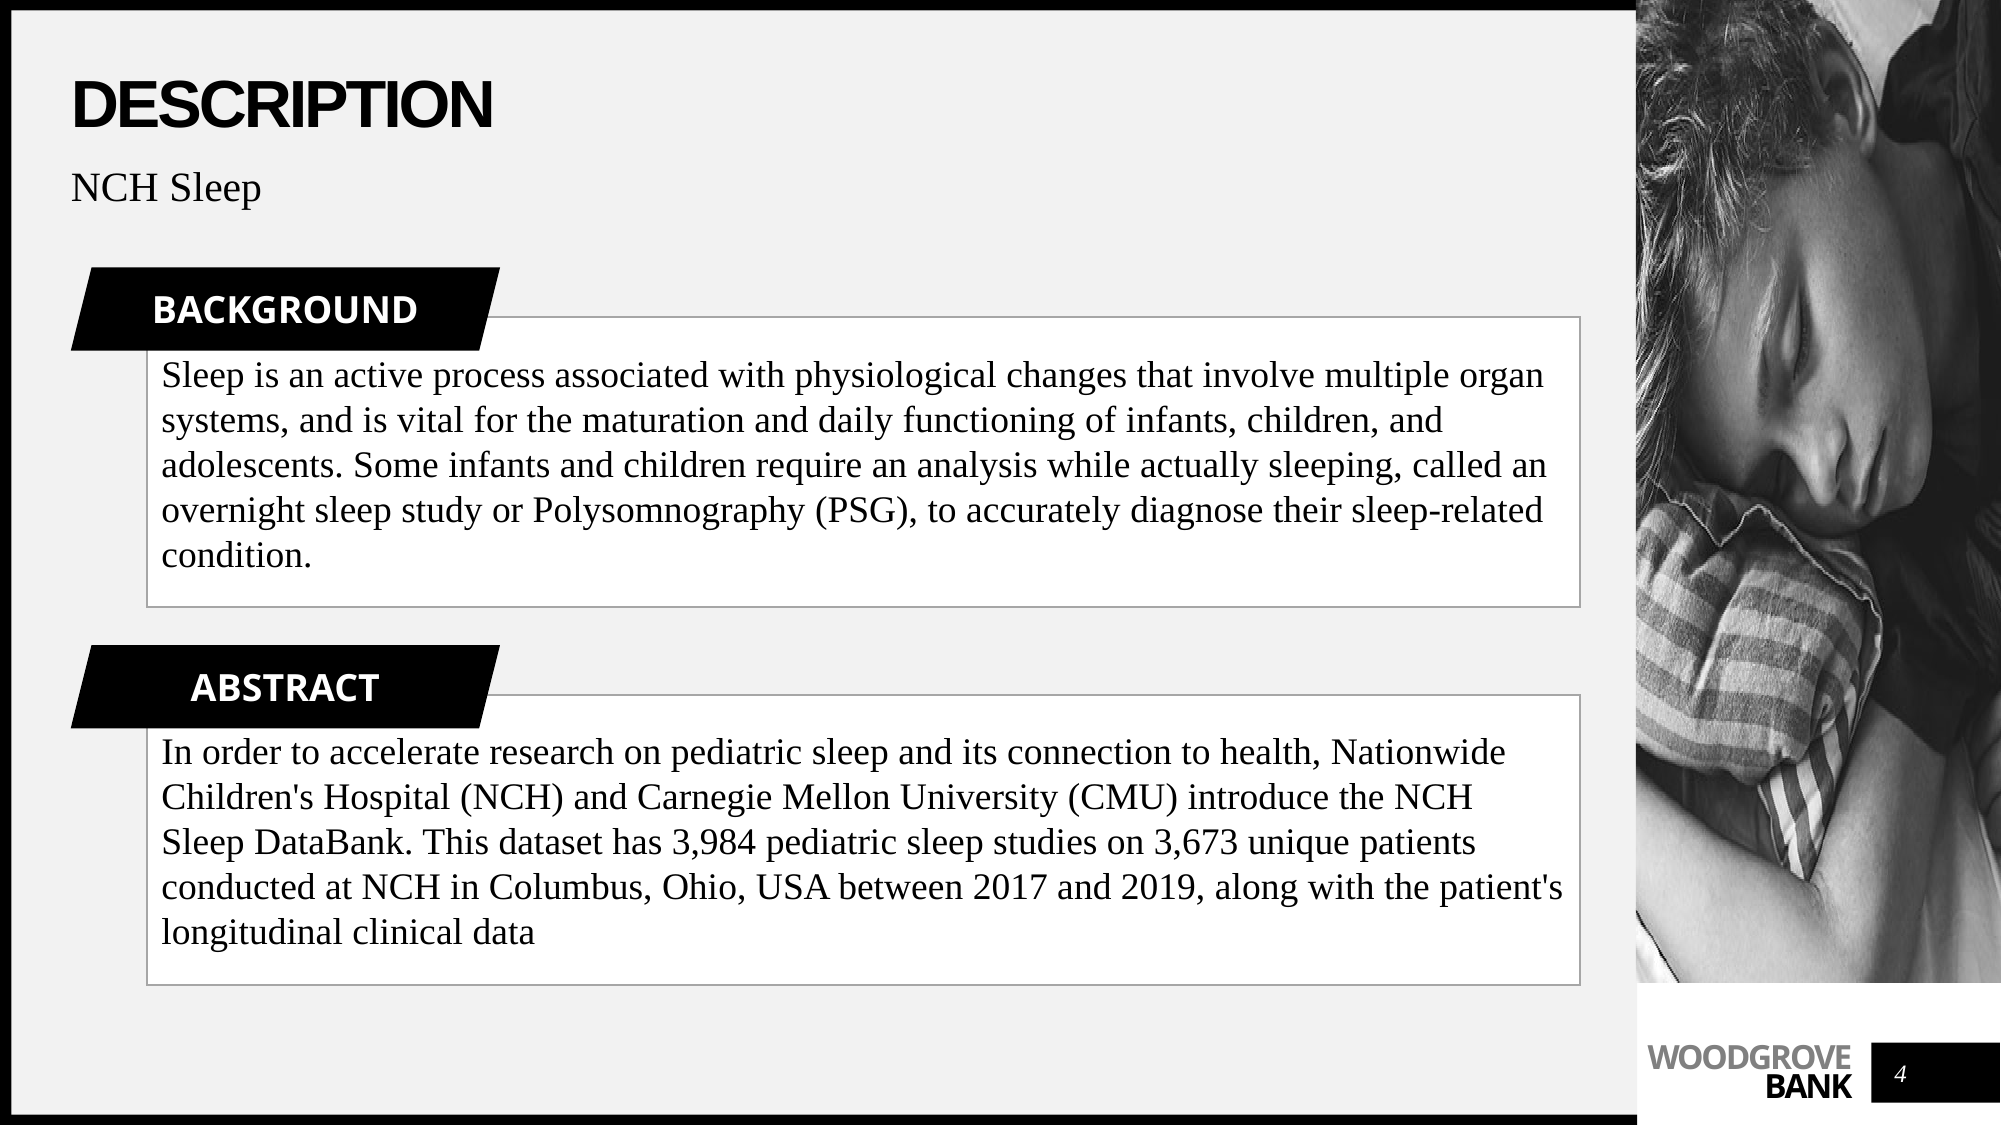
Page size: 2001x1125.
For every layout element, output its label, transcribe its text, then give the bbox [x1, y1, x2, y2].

picture [1635, 0, 2001, 985]
text_box Sleep is an active process associated with physiological changes that involve multiple organ systems, and is vital for the maturation and daily functioning of infants, children, and adolescents. Some infants and children require an analysis while actually sleeping, called an overnight sleep study or Polysomnography (PSG), to accurately diagnose their sleep-related condition. [146, 316, 1581, 608]
list NCH Sleep [70, 165, 1580, 225]
title DESCRIPTION [70, 70, 1580, 142]
text_box BACKGROUND [69, 266, 502, 352]
slide_number 4 [1877, 1050, 1924, 1096]
text_box ABSTRACT [69, 644, 502, 730]
text_box In order to accelerate research on pediatric sleep and its connection to health, Nationwide Children's Hospital (NCH) and Carnegie Mellon University (CMU) introduce the NCH Sleep DataBank. This dataset has 3,984 pediatric sleep studies on 3,673 unique patients conducted at NCH in Columbus, Ohio, USA between 2017 and 2019, along with the patient's longitudinal clinical data [146, 694, 1581, 986]
